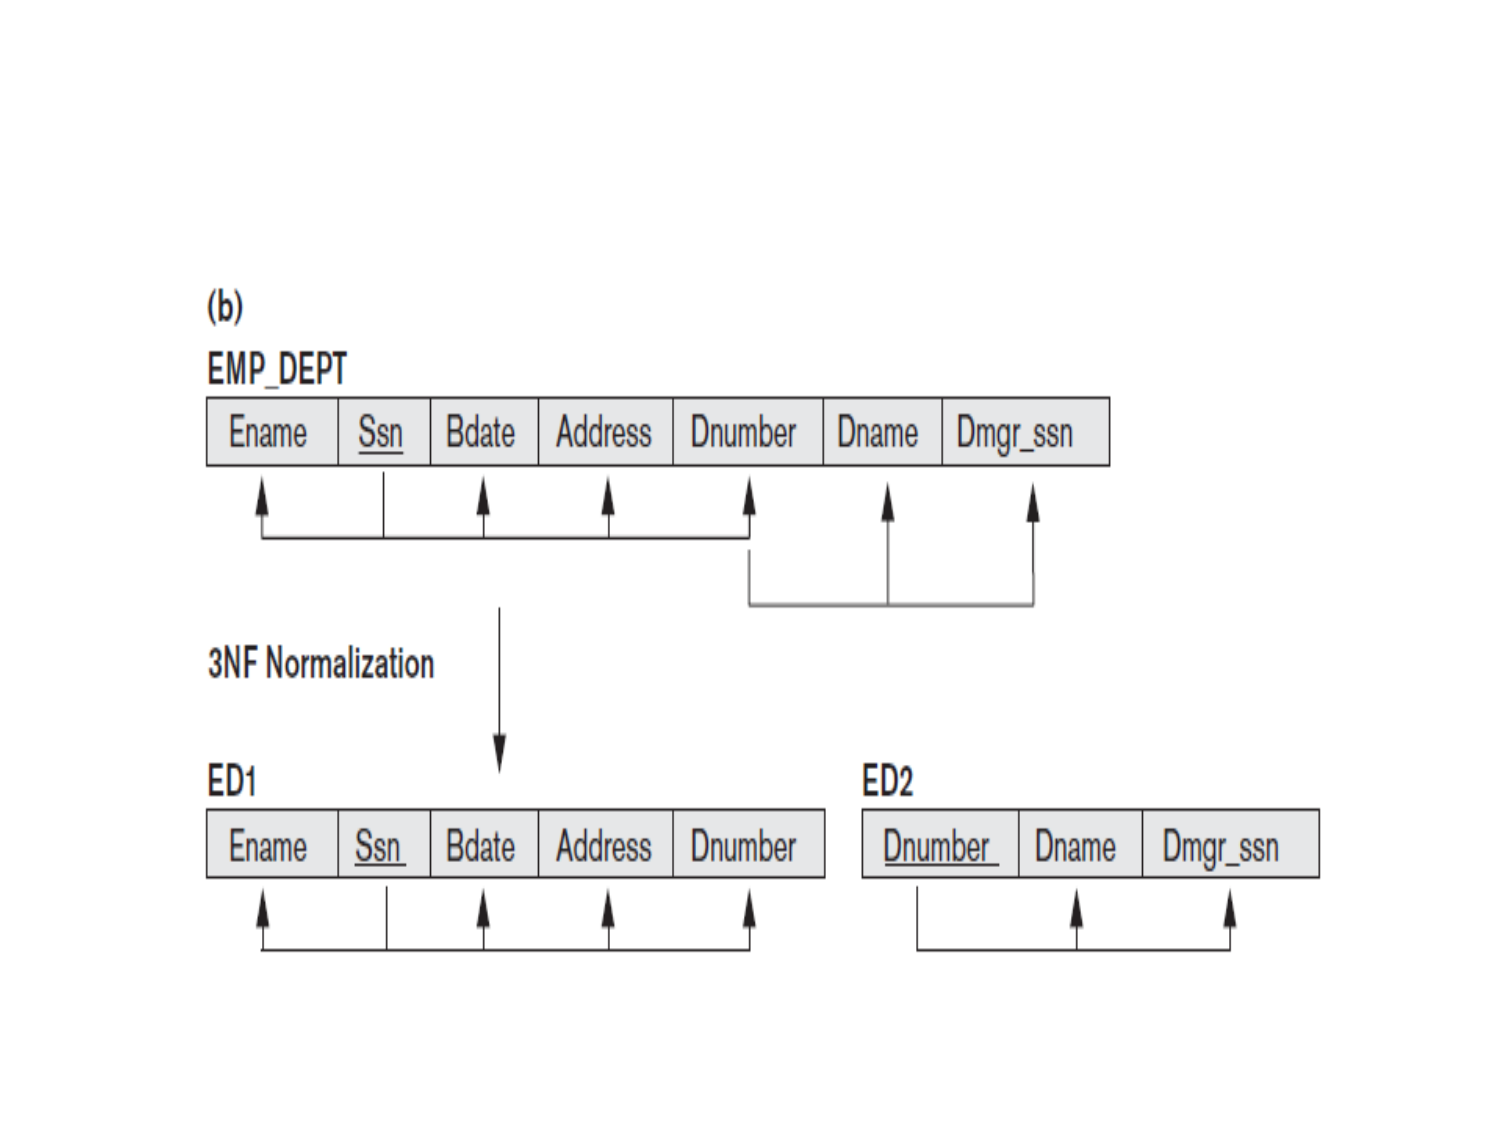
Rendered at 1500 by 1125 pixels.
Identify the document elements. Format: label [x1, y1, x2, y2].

list [128, 224, 1372, 1001]
